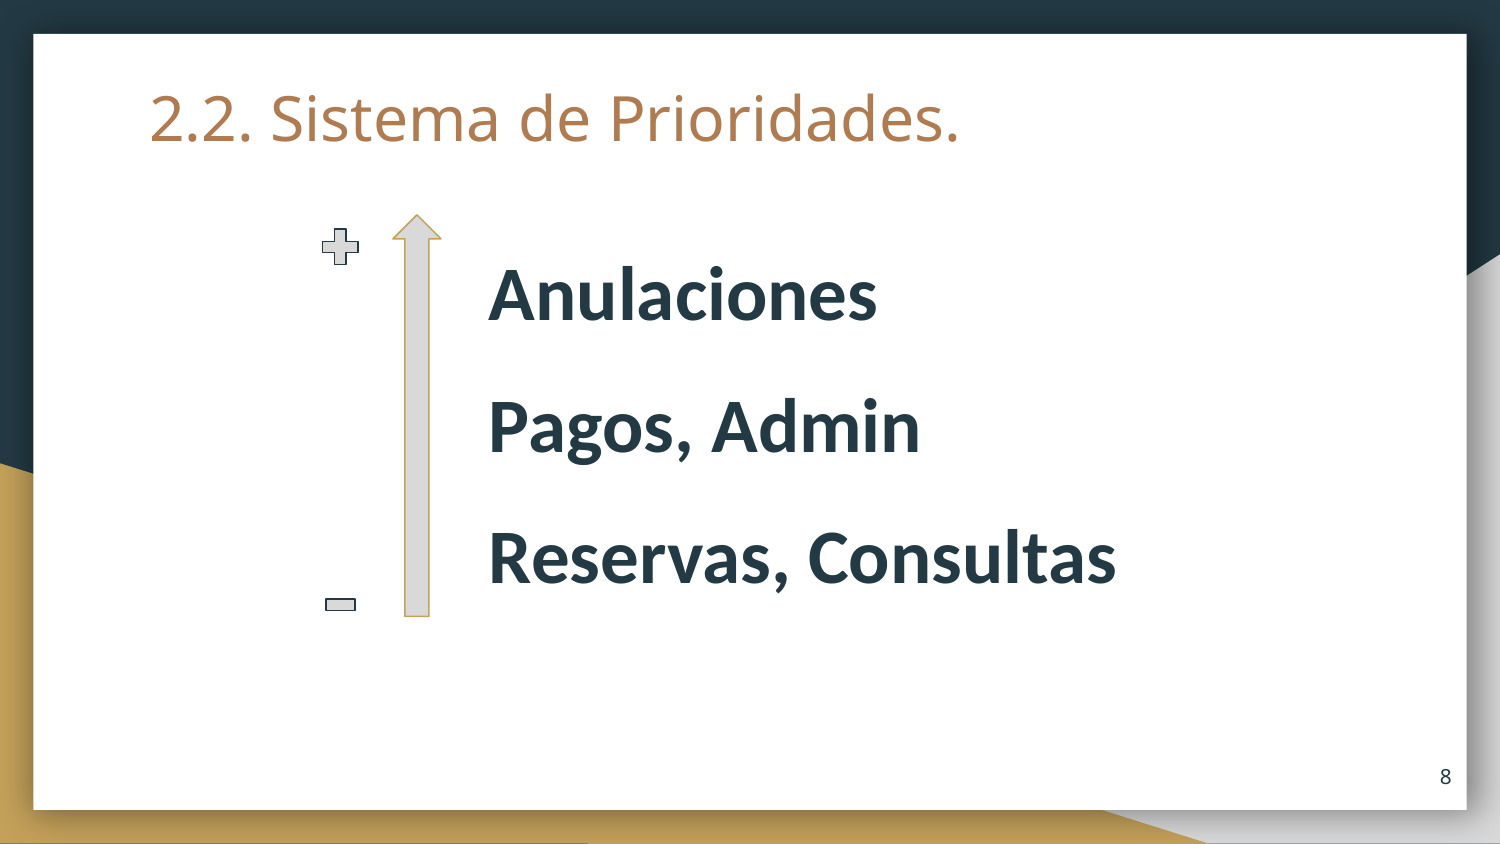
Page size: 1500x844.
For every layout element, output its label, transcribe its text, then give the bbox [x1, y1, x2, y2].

text_box [325, 599, 355, 611]
title 2.2. Sistema de Prioridades. [134, 63, 1366, 221]
text_box [322, 229, 358, 265]
slide_number ‹#› [1376, 745, 1467, 810]
text_box [392, 214, 441, 617]
list Anulaciones Pagos, Admin Reservas, Consultas [473, 214, 1184, 617]
